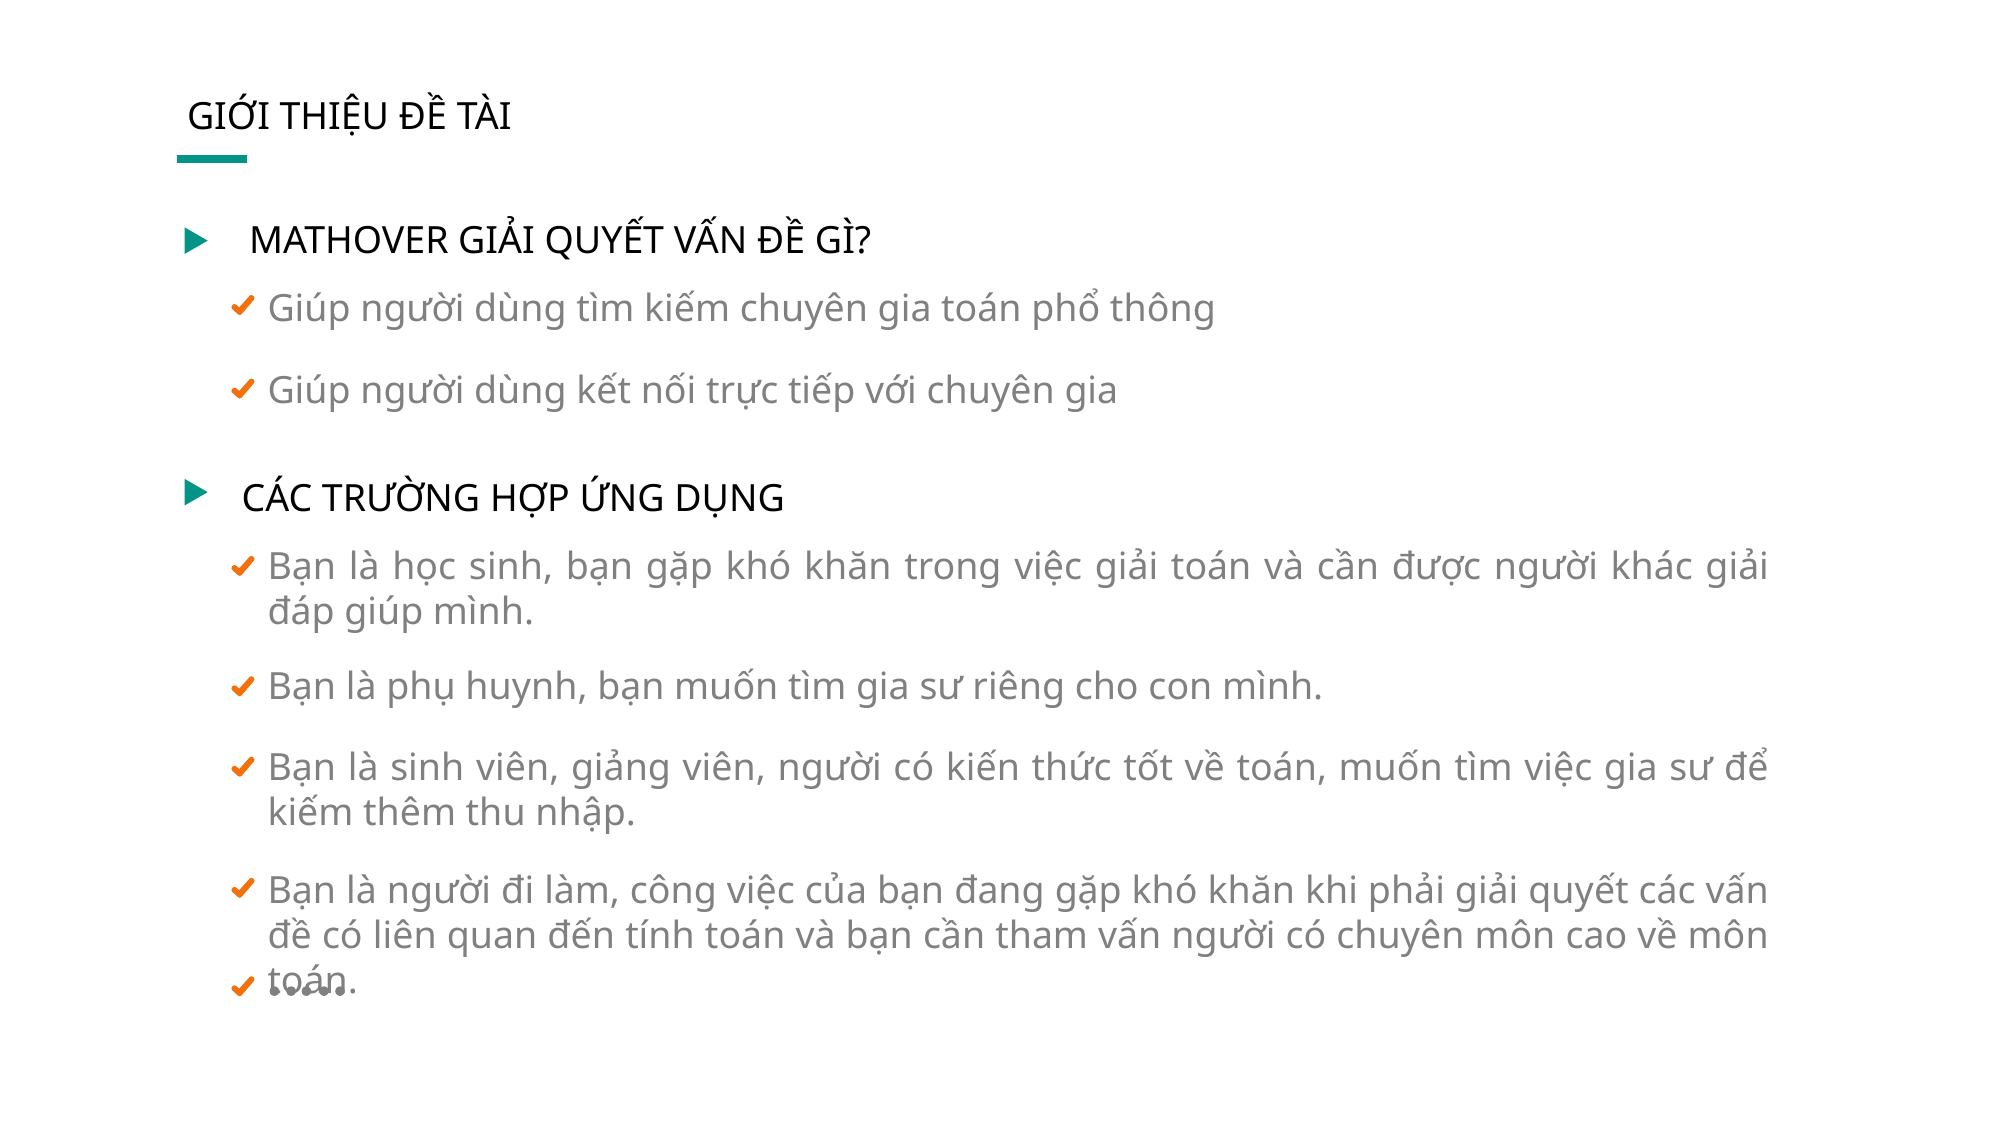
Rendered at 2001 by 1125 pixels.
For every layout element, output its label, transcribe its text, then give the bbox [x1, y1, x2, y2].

text_box GIỚI THIỆU ĐỀ TÀI [172, 84, 528, 145]
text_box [184, 466, 1786, 997]
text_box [184, 208, 1786, 420]
